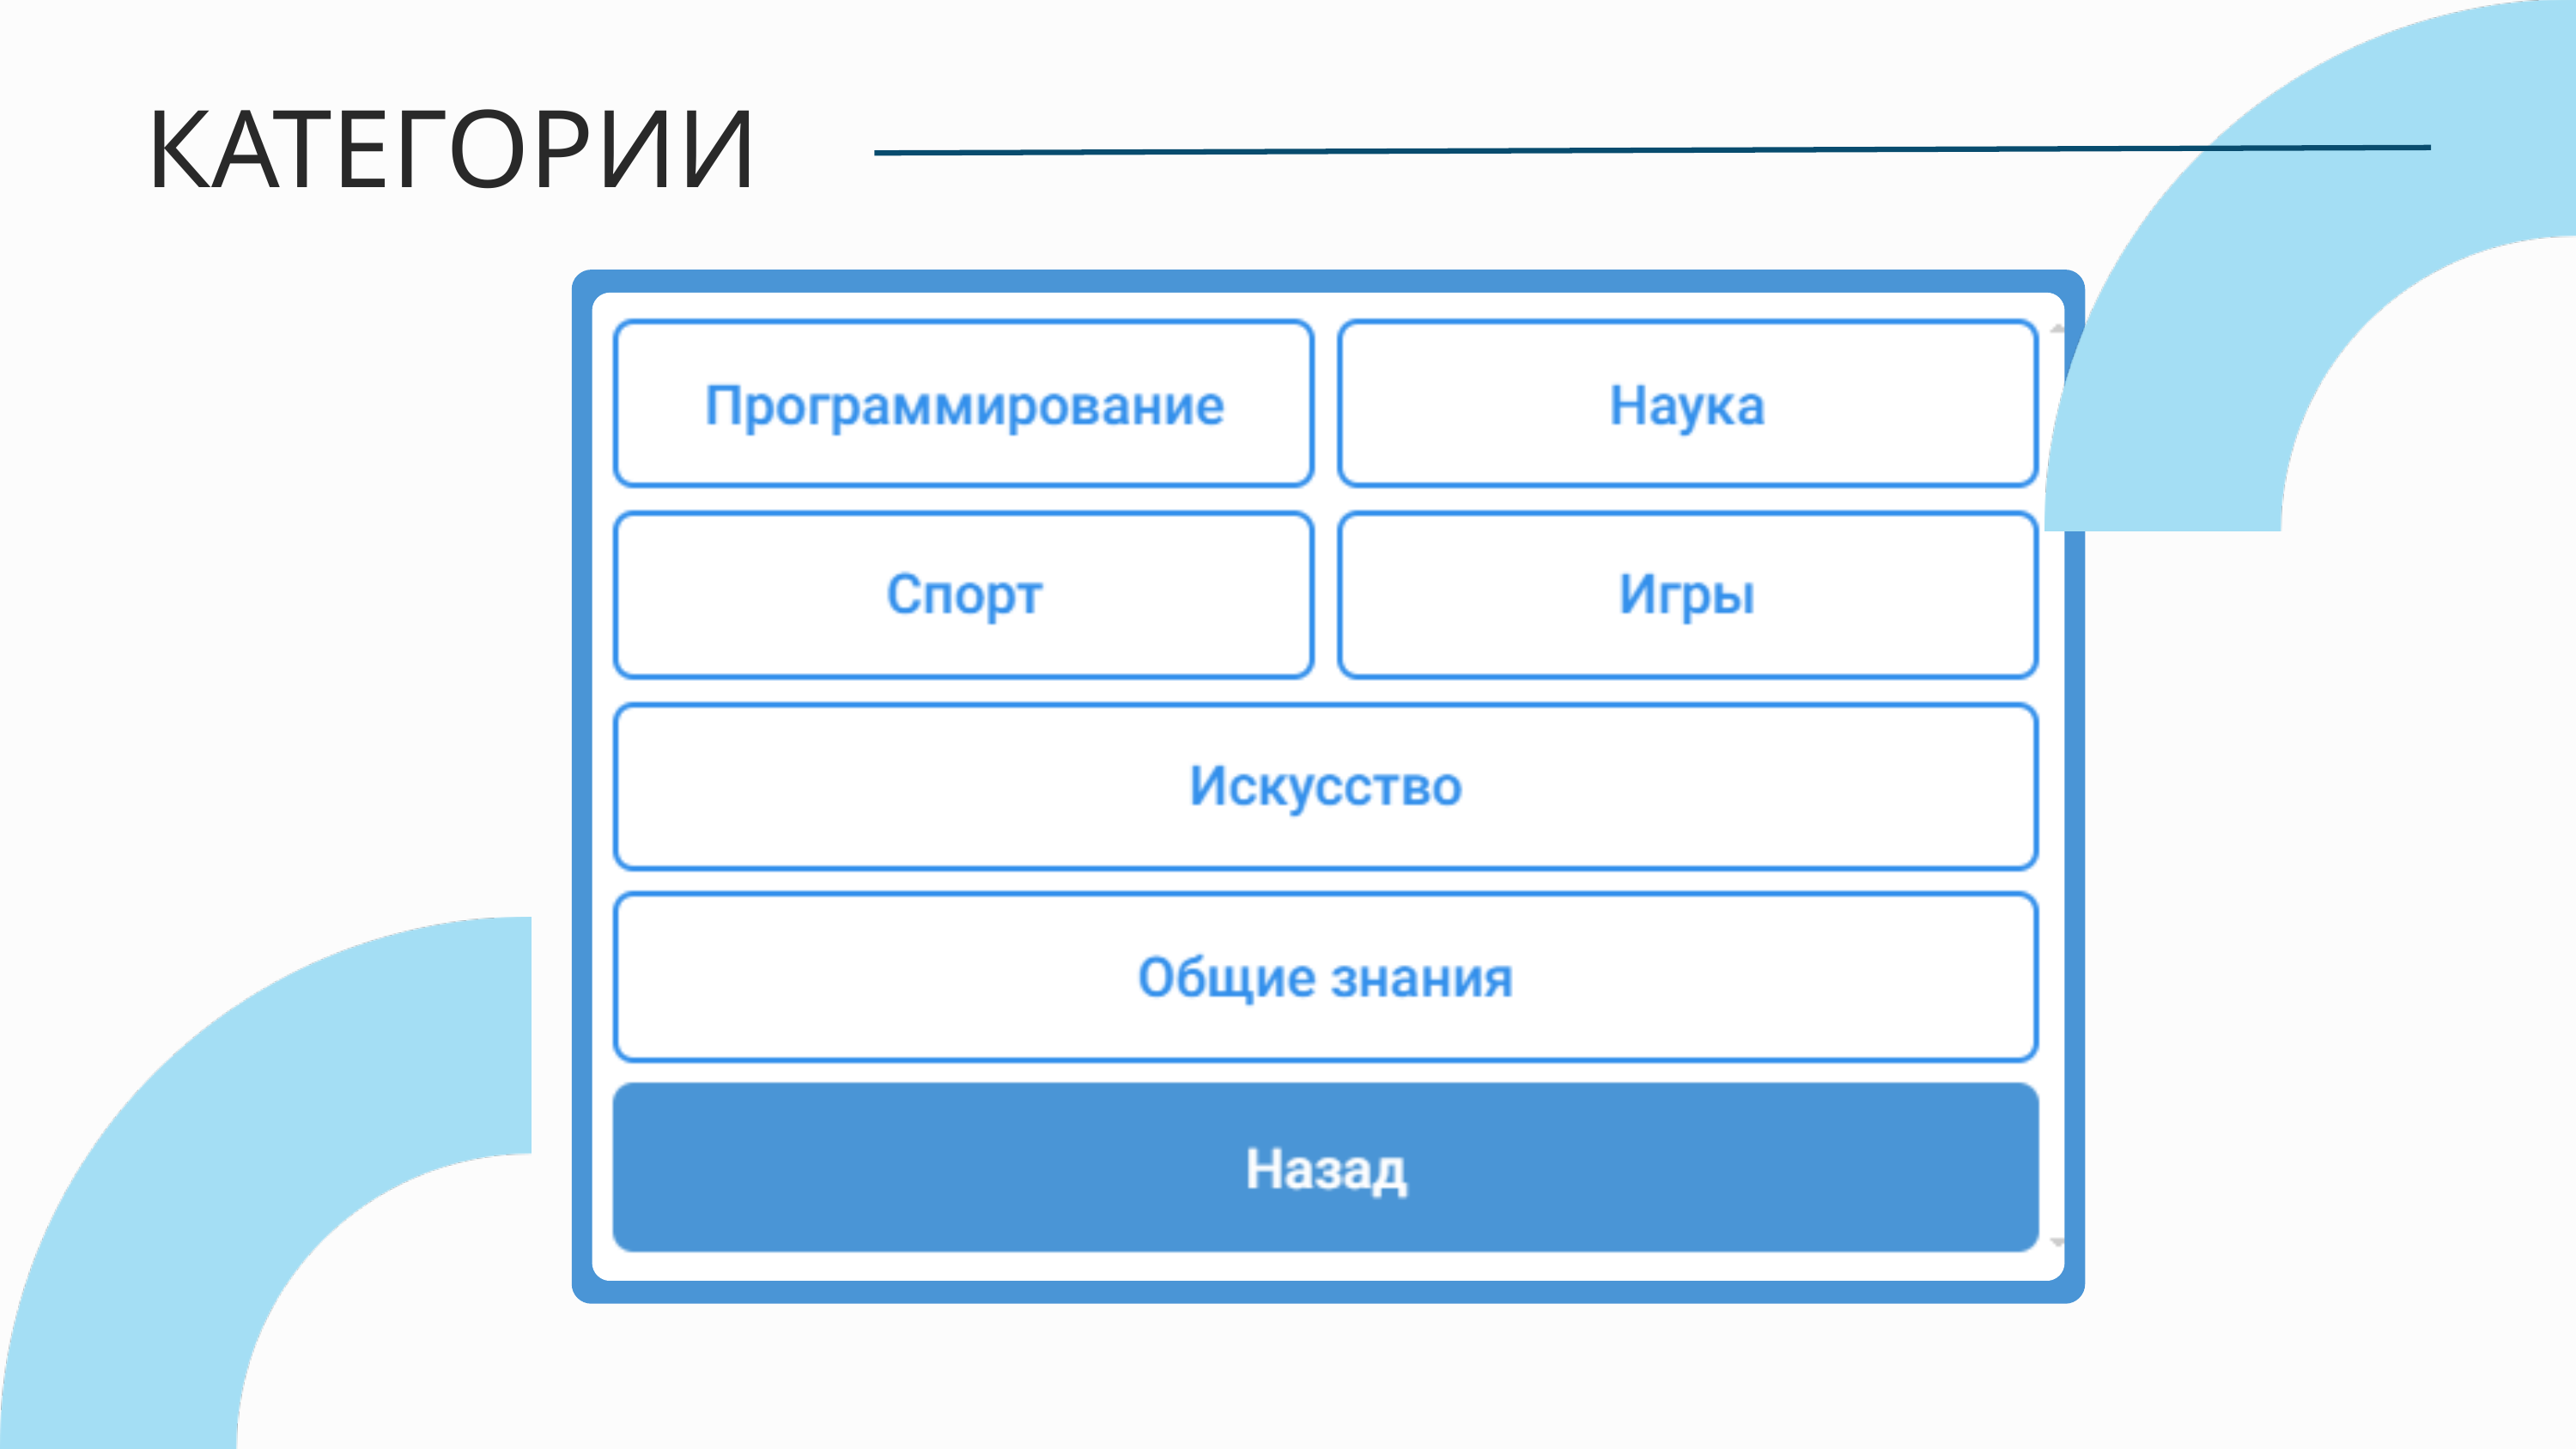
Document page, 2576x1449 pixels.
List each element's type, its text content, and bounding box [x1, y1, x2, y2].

text_box КАТЕГОРИИ [144, 107, 875, 209]
text_box [0, 917, 532, 1449]
text_box [2044, 0, 2576, 531]
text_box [571, 269, 2086, 1304]
